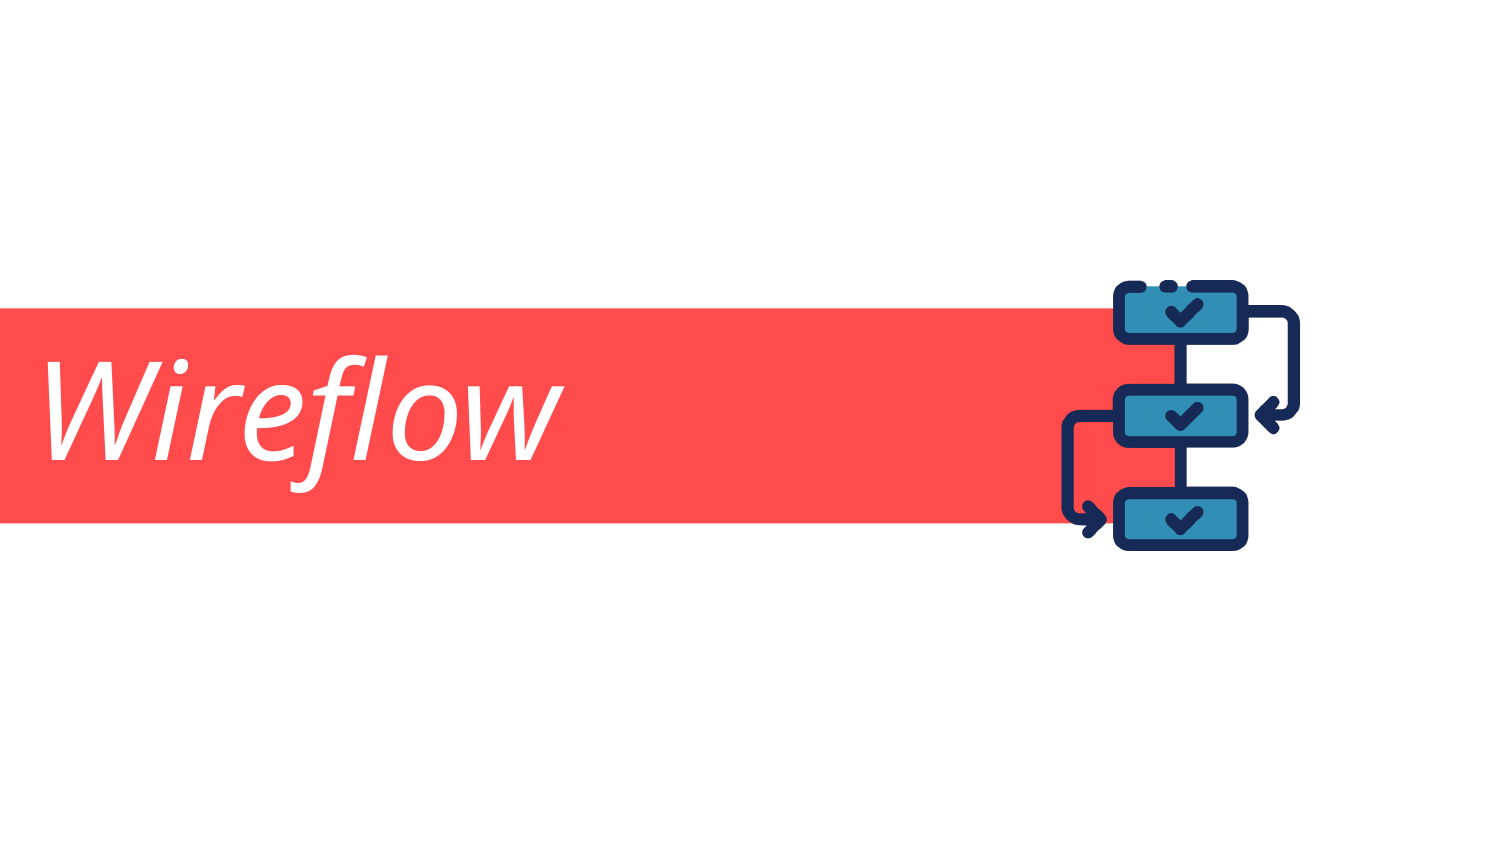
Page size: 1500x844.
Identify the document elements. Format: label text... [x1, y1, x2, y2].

picture [1045, 280, 1316, 552]
text_box [0, 308, 1040, 524]
text_box Wireflow [18, 308, 815, 470]
